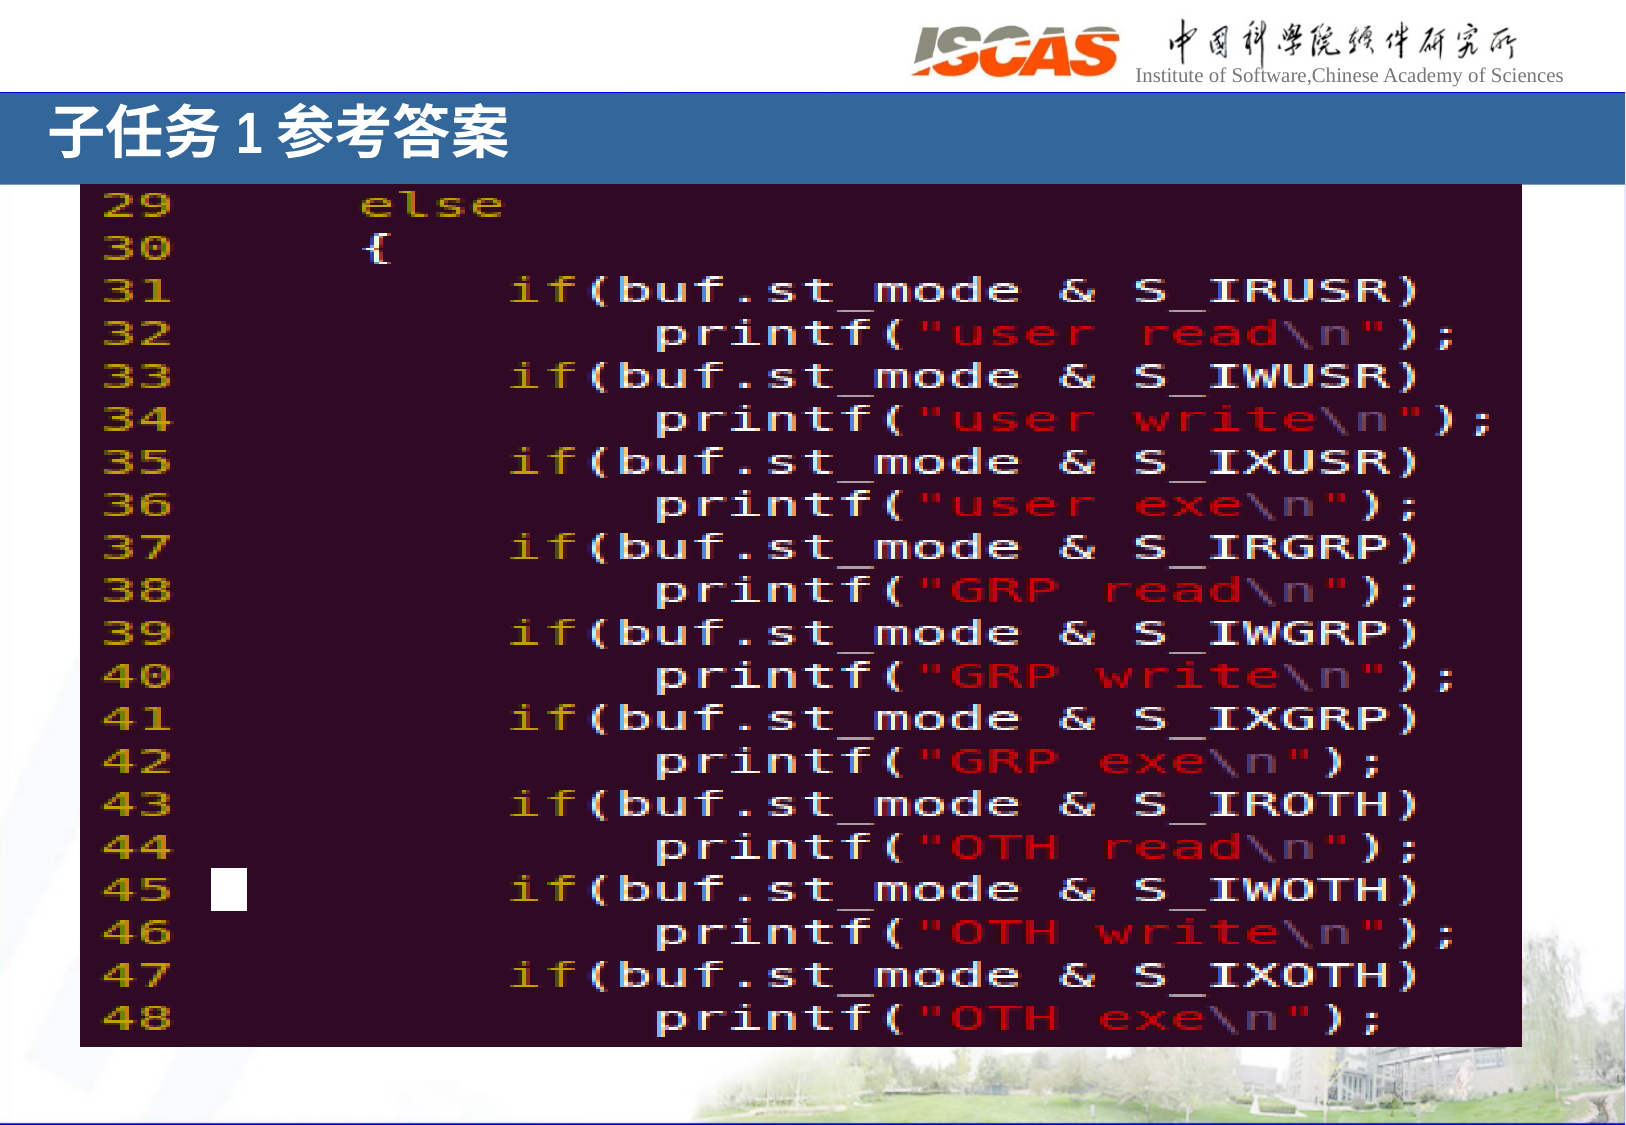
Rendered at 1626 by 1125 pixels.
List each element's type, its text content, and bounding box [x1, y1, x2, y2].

title 子任务1参考答案 [0, 93, 1625, 185]
picture [907, 18, 1132, 87]
picture [1166, 15, 1519, 71]
picture [0, 92, 1626, 1125]
